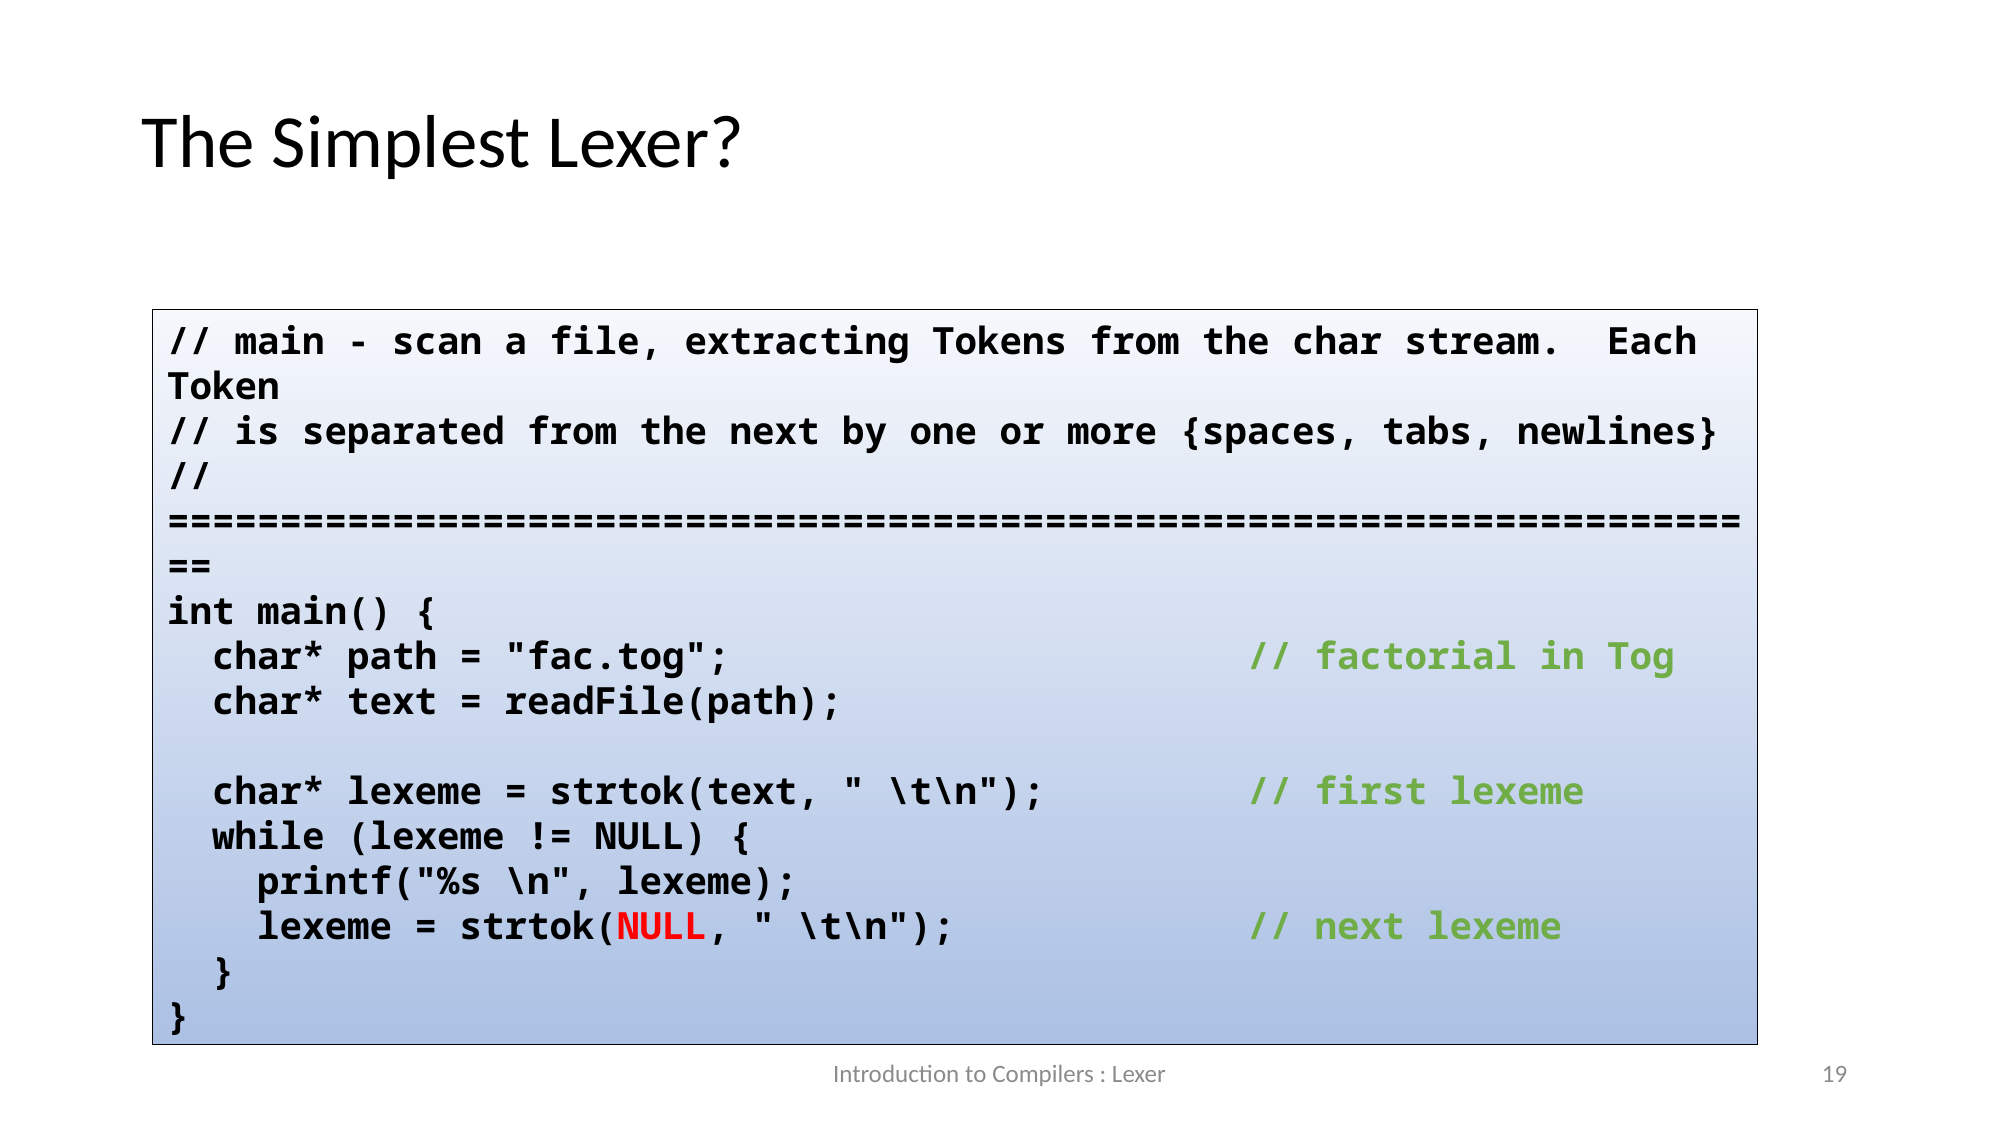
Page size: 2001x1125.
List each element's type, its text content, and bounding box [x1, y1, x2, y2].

footer Introduction to Compilers : Lexer [662, 1045, 1338, 1103]
slide_number 19 [1412, 1042, 1863, 1103]
text_box The Simplest Lexer? [127, 85, 1745, 190]
text_box // main - scan a file, extracting Tokens from the char stream. Each Token // is separated from the next by one or more {spaces, tabs, newlines} // ======================================================================== int main() { char* path = "fac.tog"; // factorial in Tog char* text = readFile(path); char* lexeme = strtok(text, " \t\n"); // first lexeme while (lexeme != NULL) { printf("%s \n", lexeme); lexeme = strtok(NULL, " \t\n"); // next lexeme } } [152, 309, 1758, 1045]
